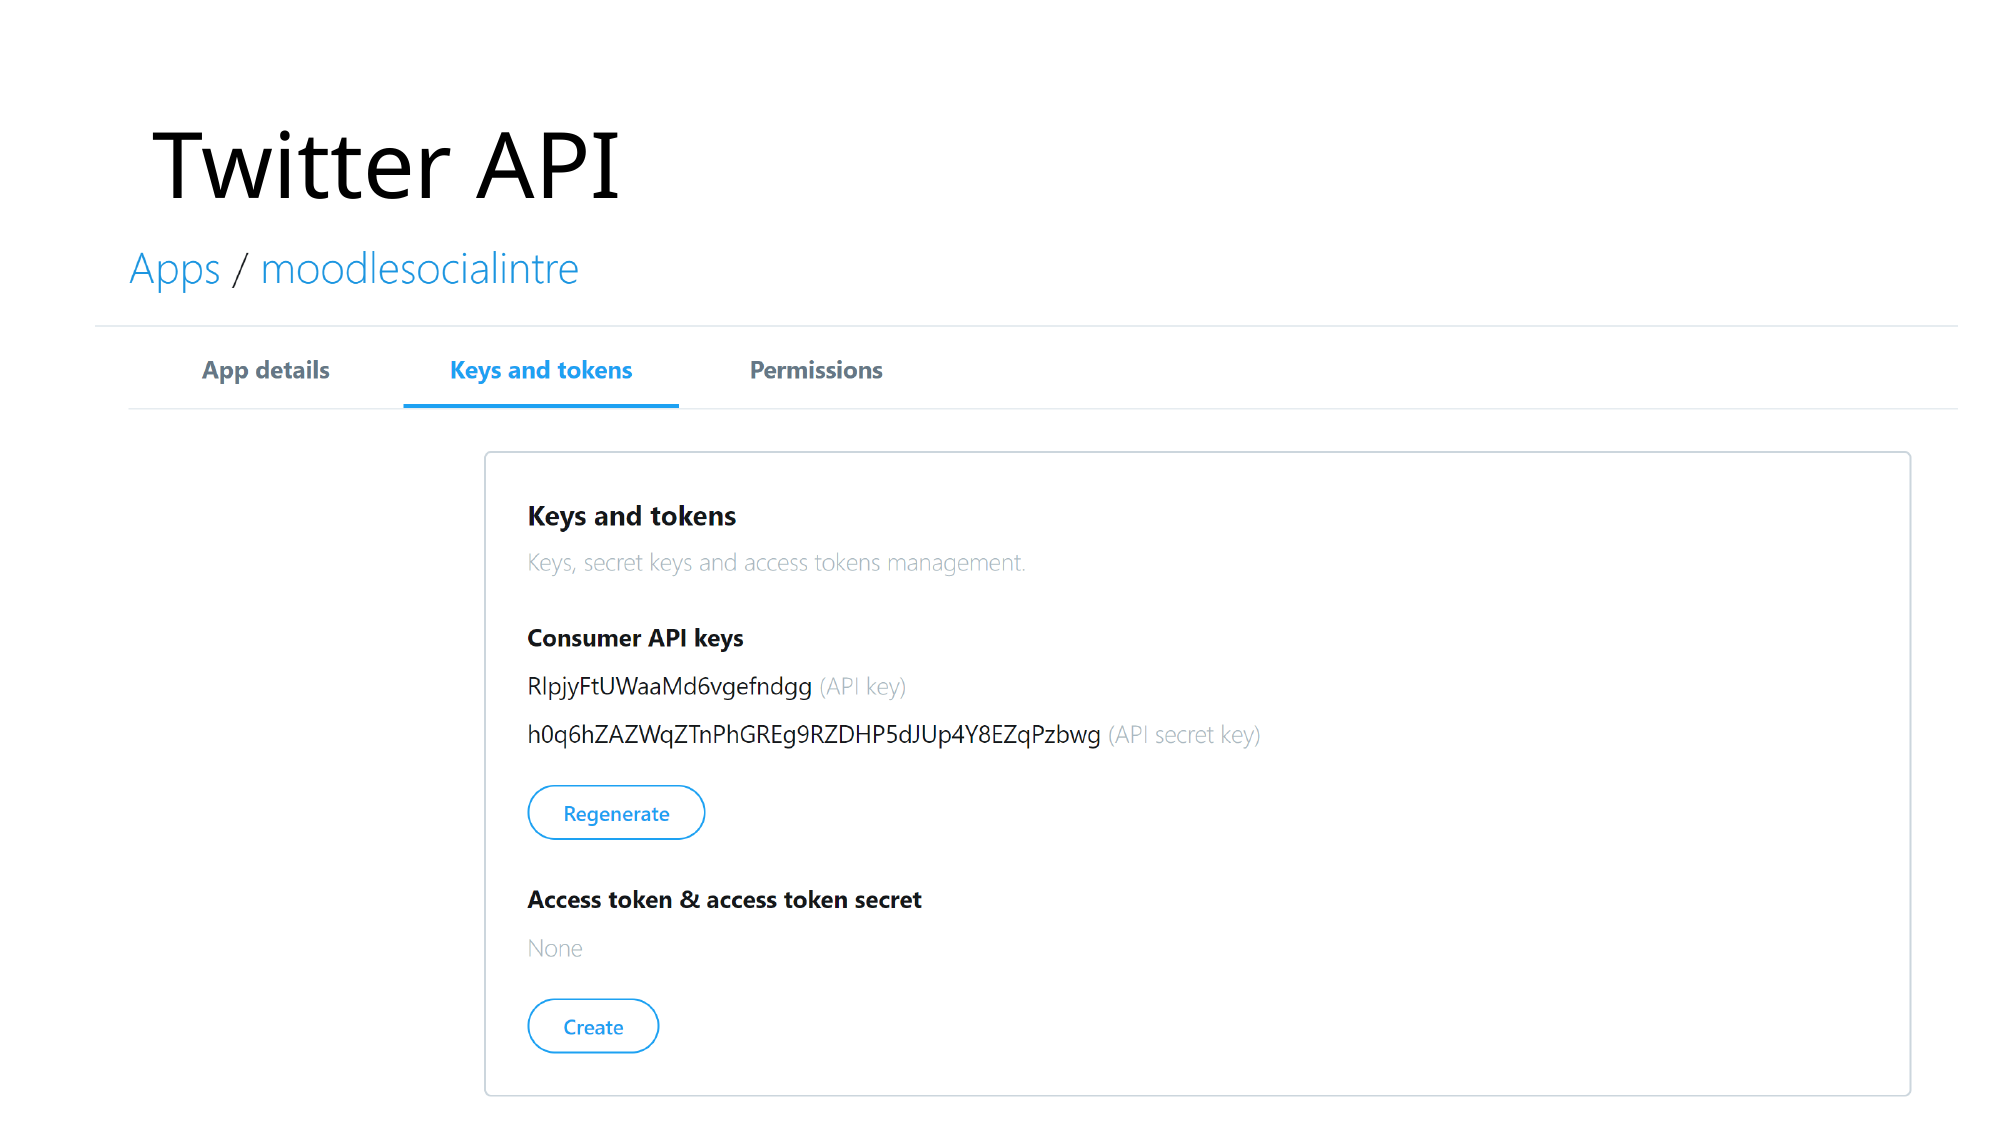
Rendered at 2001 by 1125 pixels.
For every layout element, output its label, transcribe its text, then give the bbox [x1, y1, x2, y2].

picture [95, 229, 1958, 1117]
title Twitter API [137, 59, 1863, 229]
